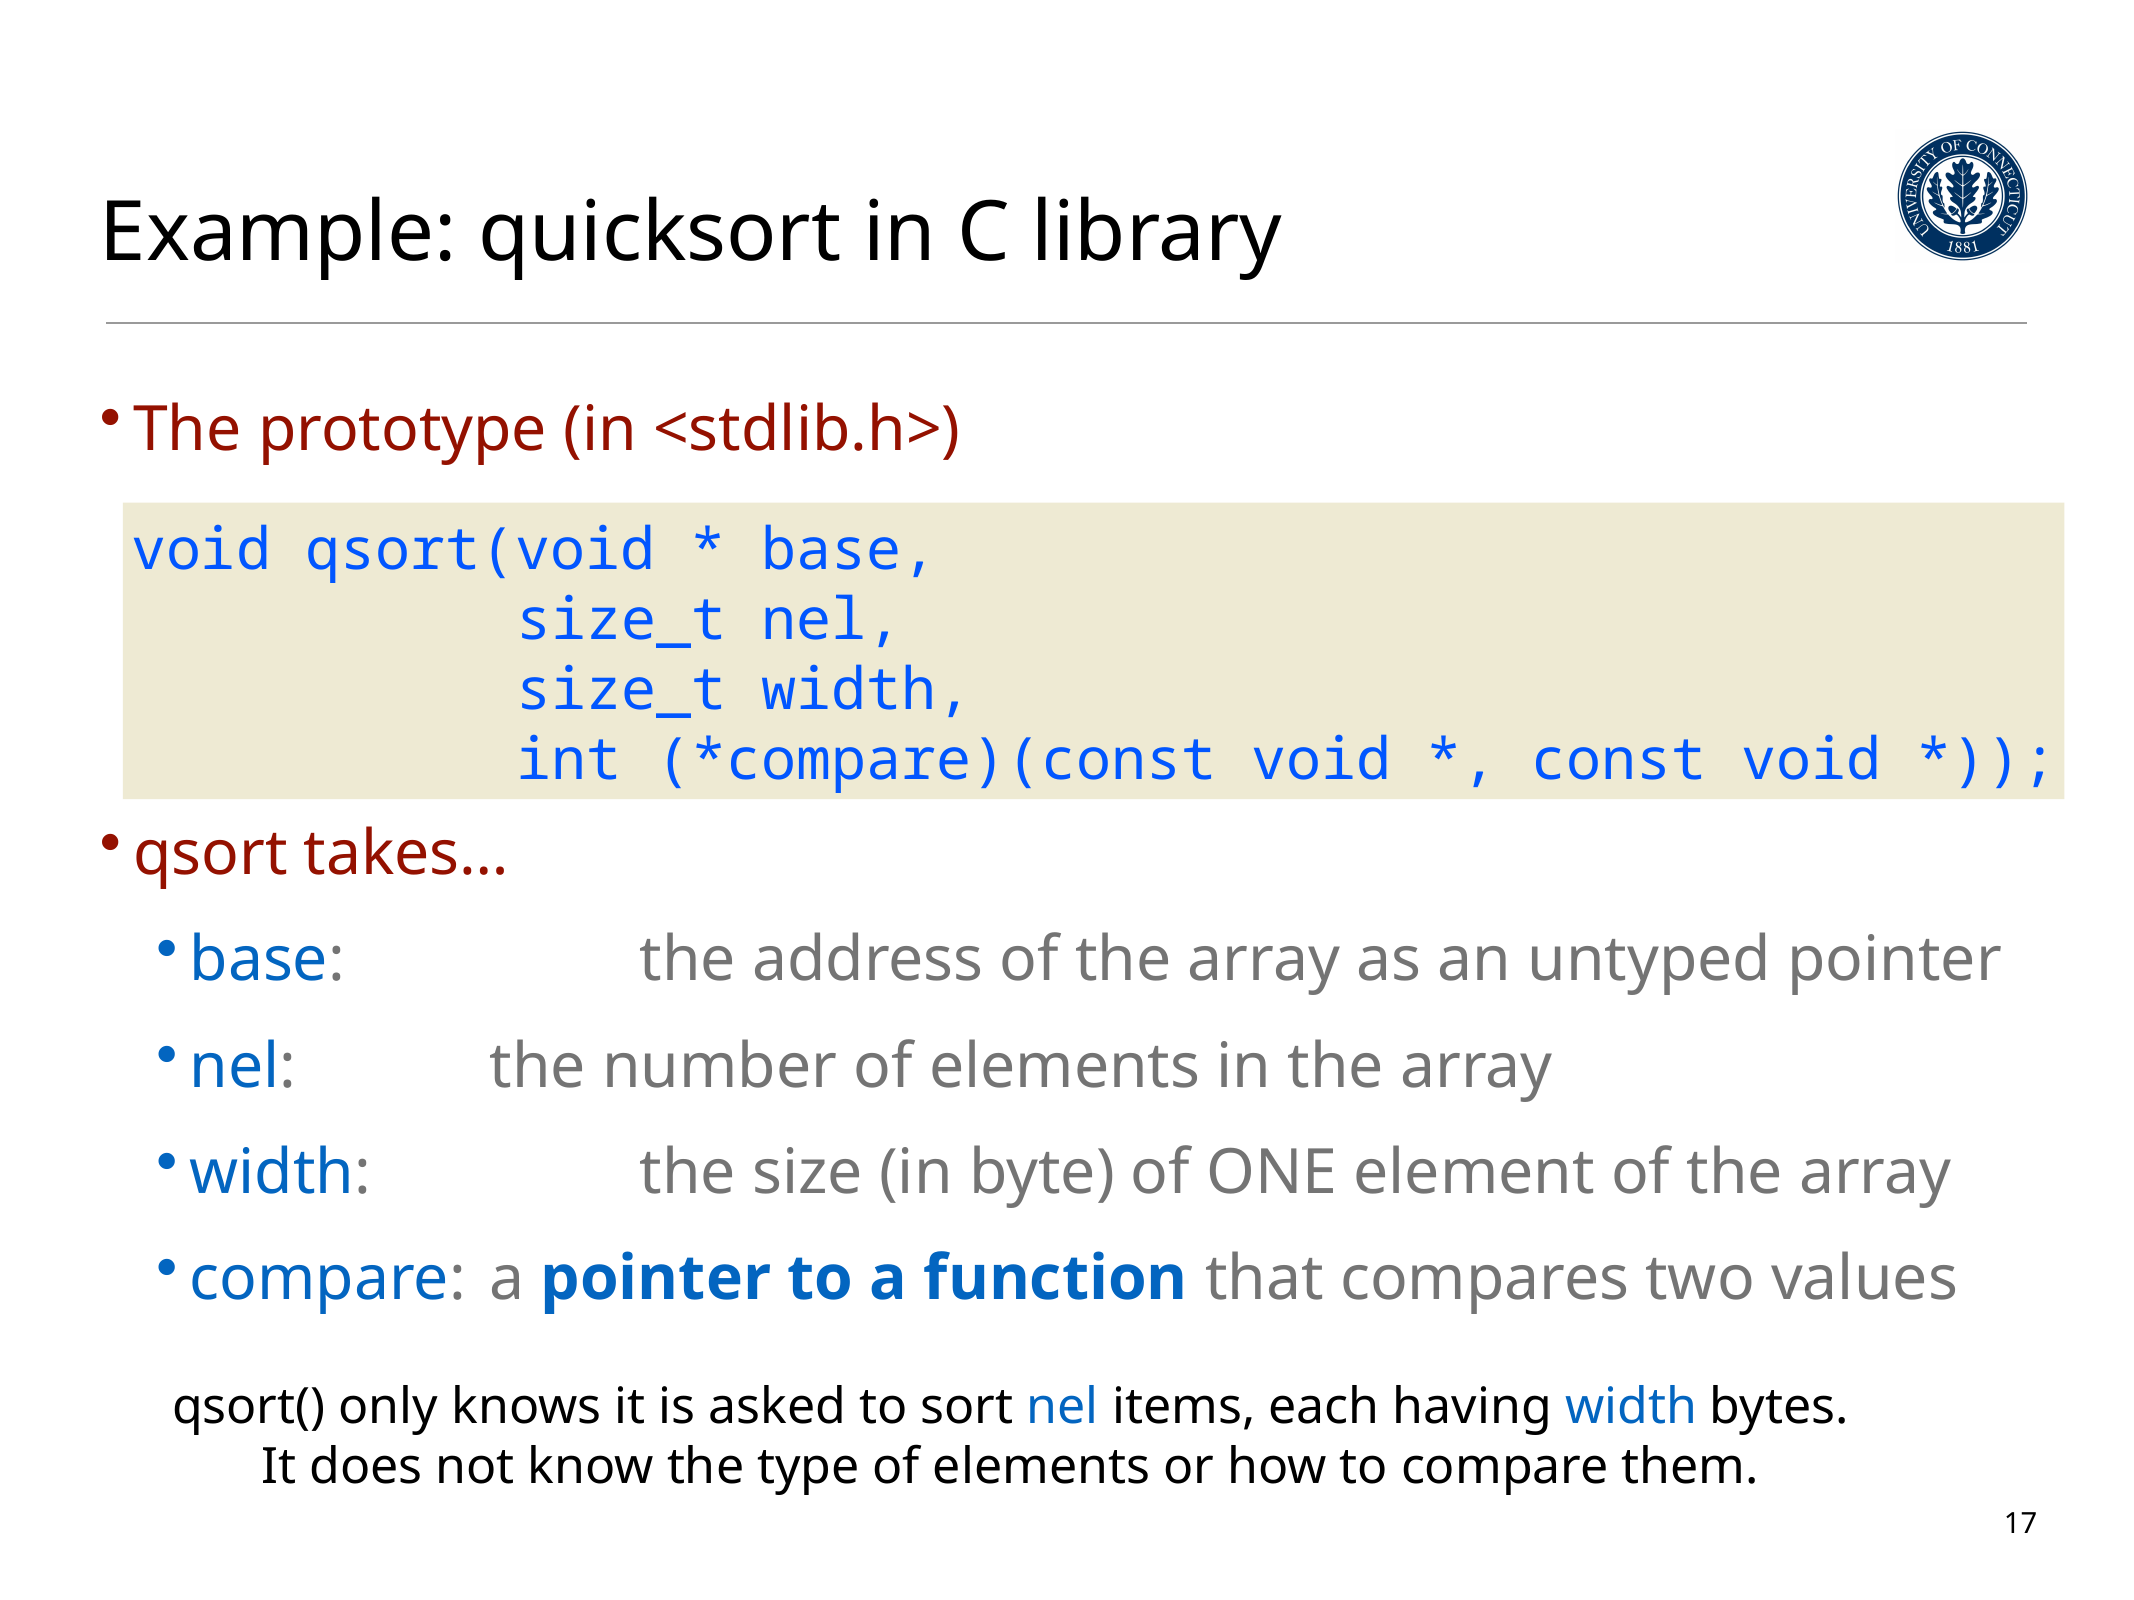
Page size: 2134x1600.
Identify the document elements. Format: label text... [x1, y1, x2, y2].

picture [1895, 128, 2030, 263]
slide_number 17 [1996, 1497, 2045, 1544]
title Example: quicksort in C library [93, 53, 2041, 284]
text_box void qsort(void * base, size_t nel, size_t width, int (*compare)(const void *, const void *)); [122, 502, 2065, 800]
list The prototype (in <stdlib.h>) qsort takes… base: the address of the array as an untyped pointer nel: the number of elements in the array width: the size (in byte) of ONE element of the array compare: a pointer to a function that compares two values [93, 380, 2095, 1459]
text_box qsort() only knows it is asked to sort nel items, each having width bytes. It does not know the type of elements or how to compare them. [106, 1365, 1915, 1502]
